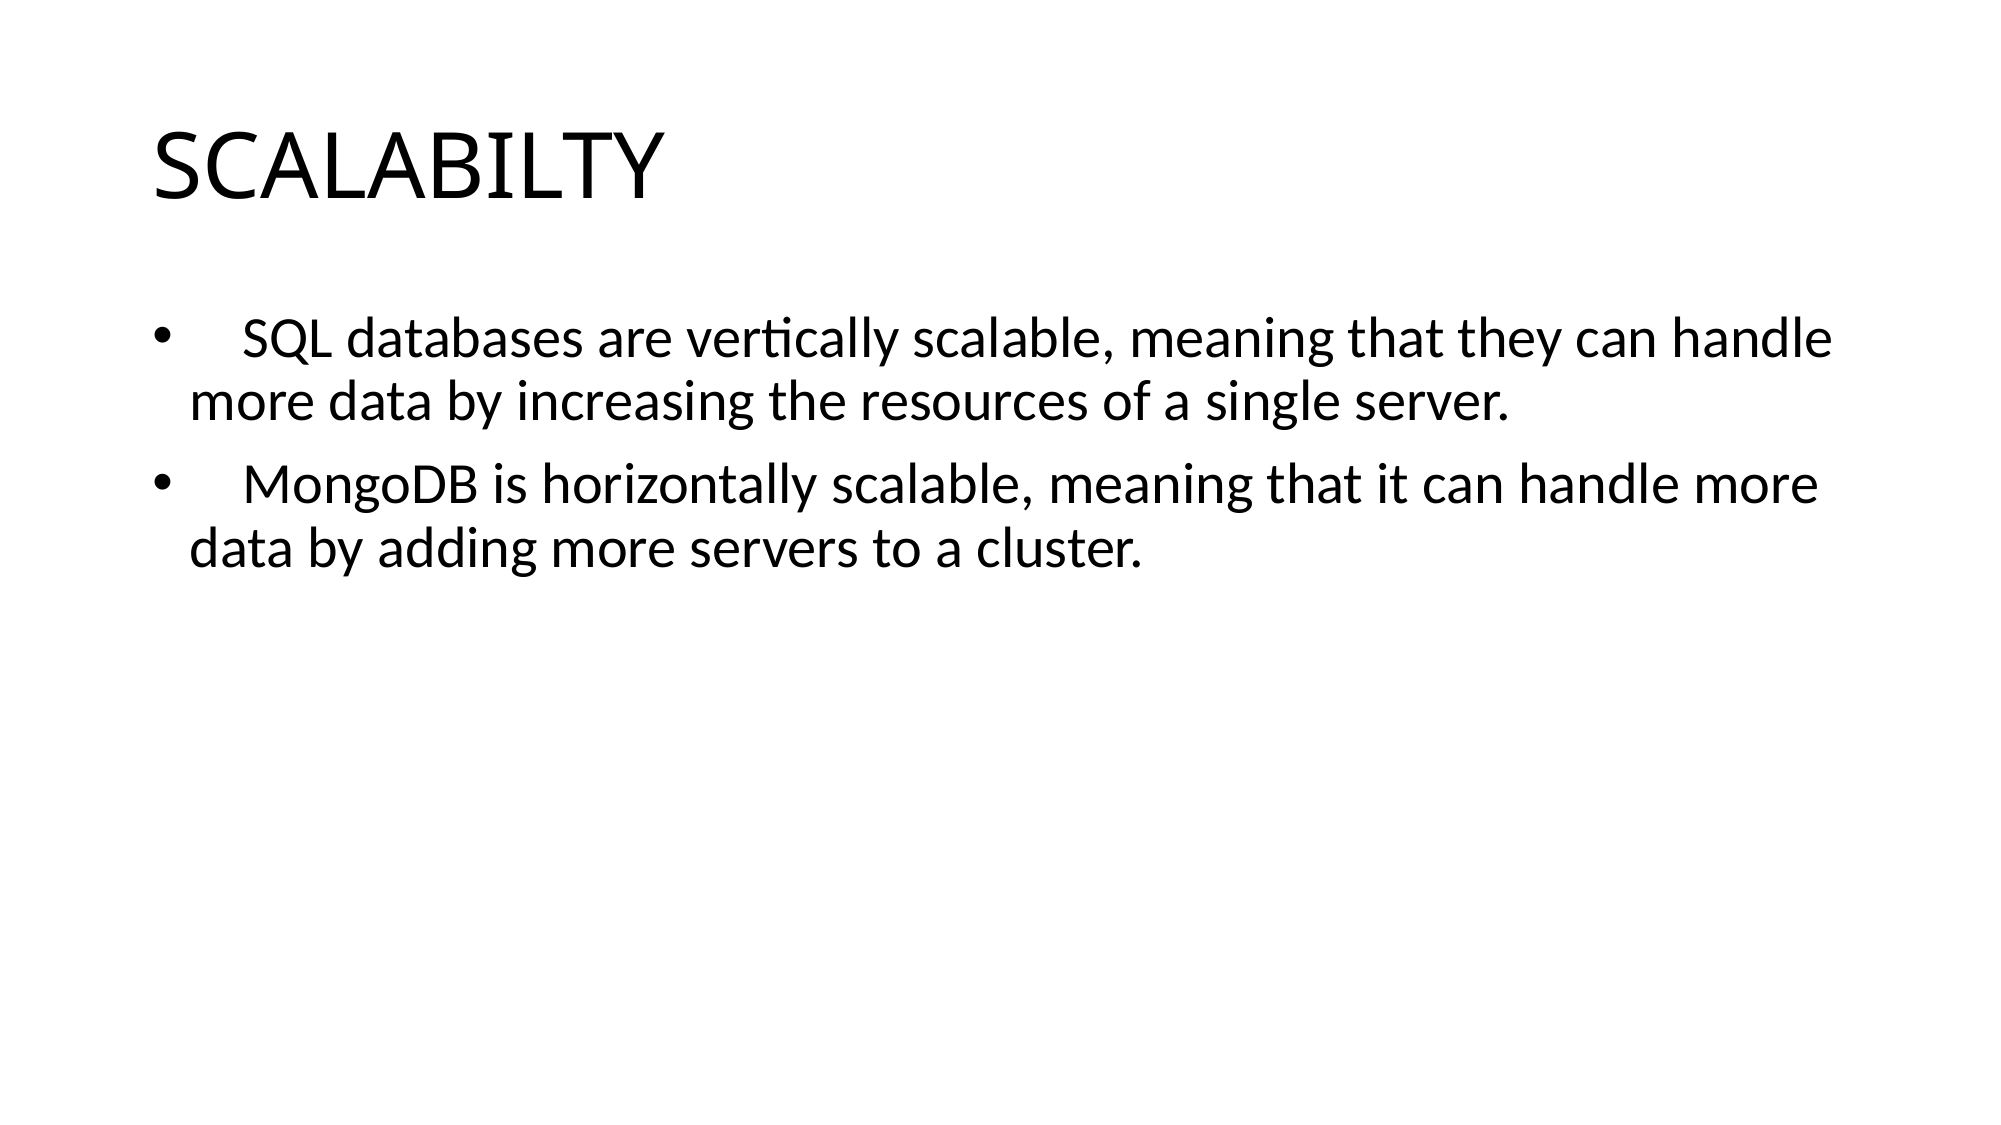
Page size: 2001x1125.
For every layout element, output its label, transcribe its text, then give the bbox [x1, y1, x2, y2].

list SQL databases are vertically scalable, meaning that they can handle more data by increasing the resources of a single server. MongoDB is horizontally scalable, meaning that it can handle more data by adding more servers to a cluster. [137, 299, 1863, 1014]
title SCALABILTY [137, 59, 1863, 278]
